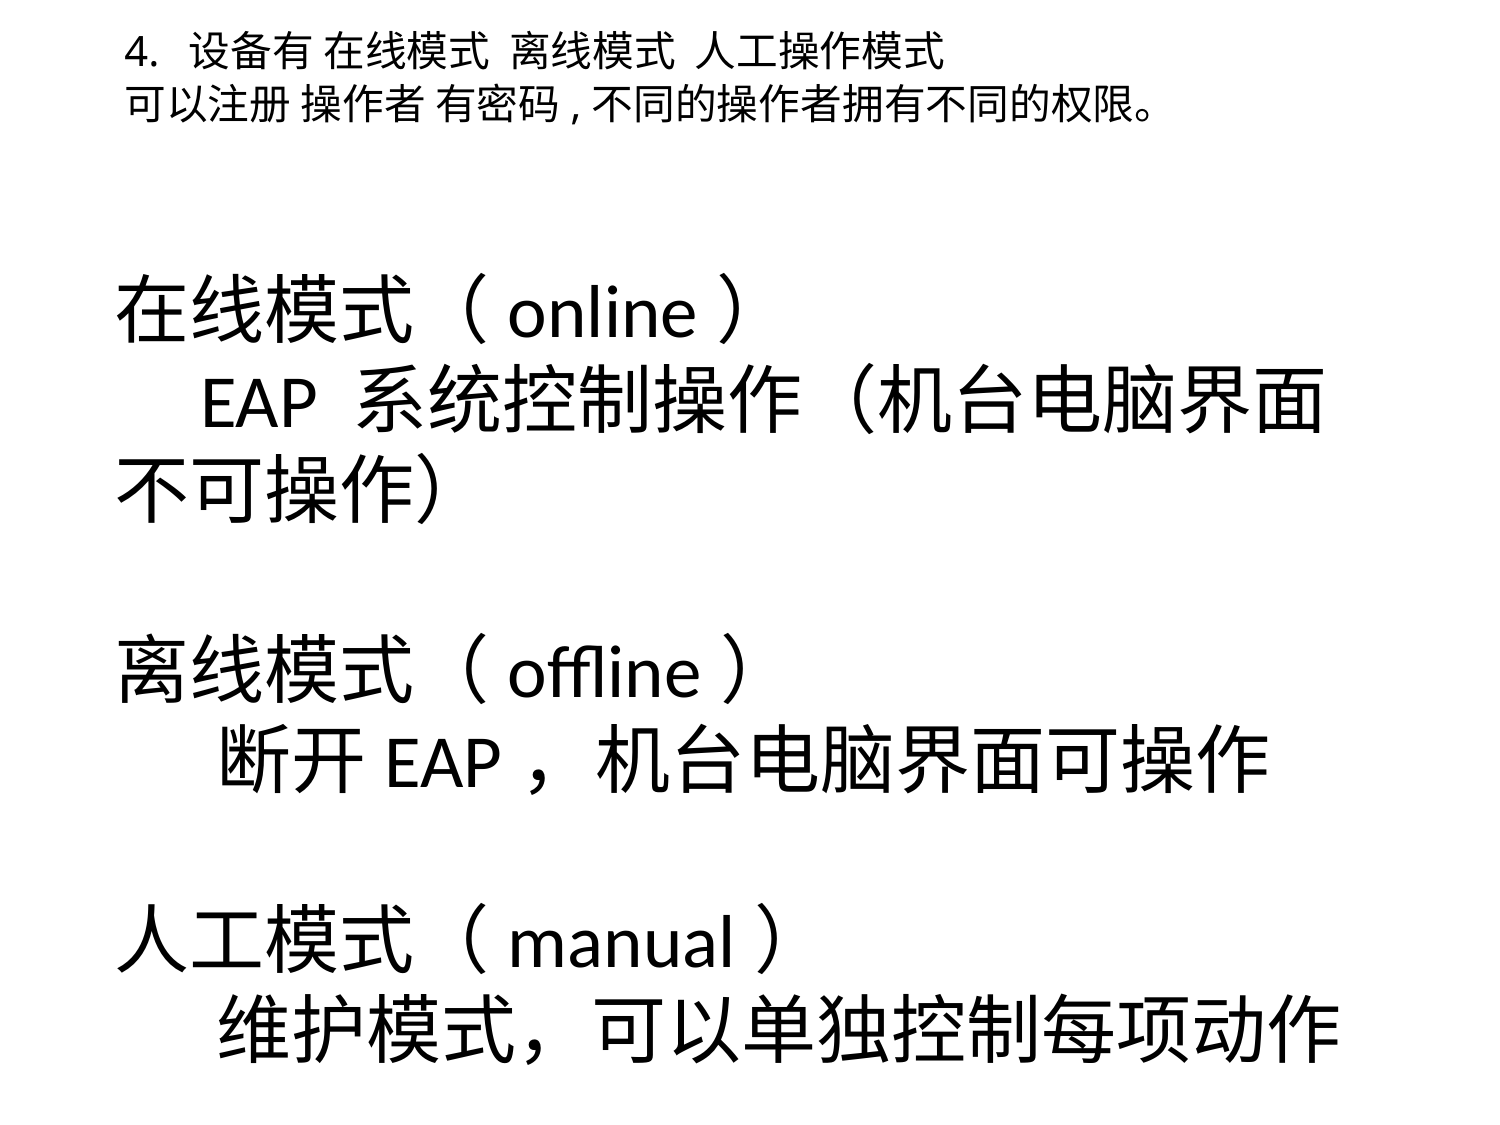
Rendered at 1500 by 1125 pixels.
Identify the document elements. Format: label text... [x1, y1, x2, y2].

text_box 在线模式（online） EAP 系统控制操作（机台电脑界面不可操作） 离线模式（offline） 断开EAP，机台电脑界面可操作 人工模式（manual） 维护模式，可以单独控制每项动作 [100, 255, 1412, 1081]
text_box 4. 设备有 在线模式 离线模式 人工操作模式 可以注册 操作者 有密码,不同的操作者拥有不同的权限。 [0, 0, 1400, 186]
